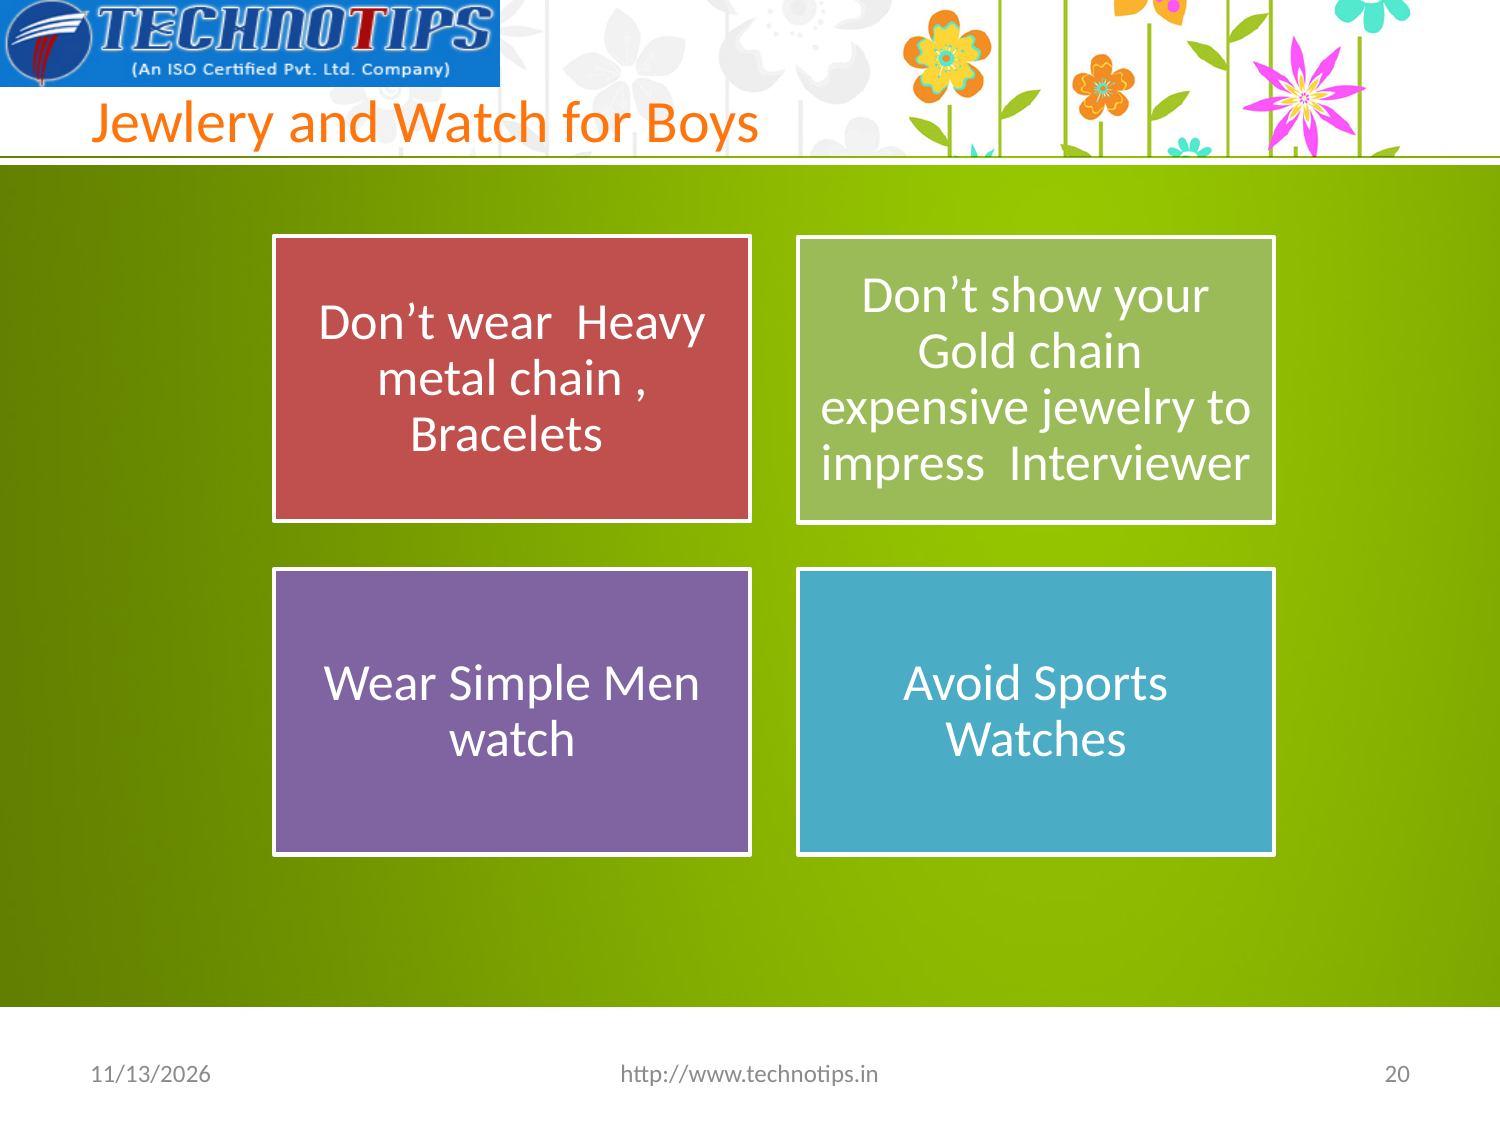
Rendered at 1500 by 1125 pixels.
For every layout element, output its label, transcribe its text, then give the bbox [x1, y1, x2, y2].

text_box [273, 211, 1275, 879]
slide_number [75, 1042, 425, 1103]
slide_number 20 [1074, 1042, 1425, 1103]
title Jewlery and Watch for Boys [76, 74, 1427, 162]
footer http://www.technotips.in [512, 1042, 988, 1103]
picture [0, 0, 1500, 1125]
